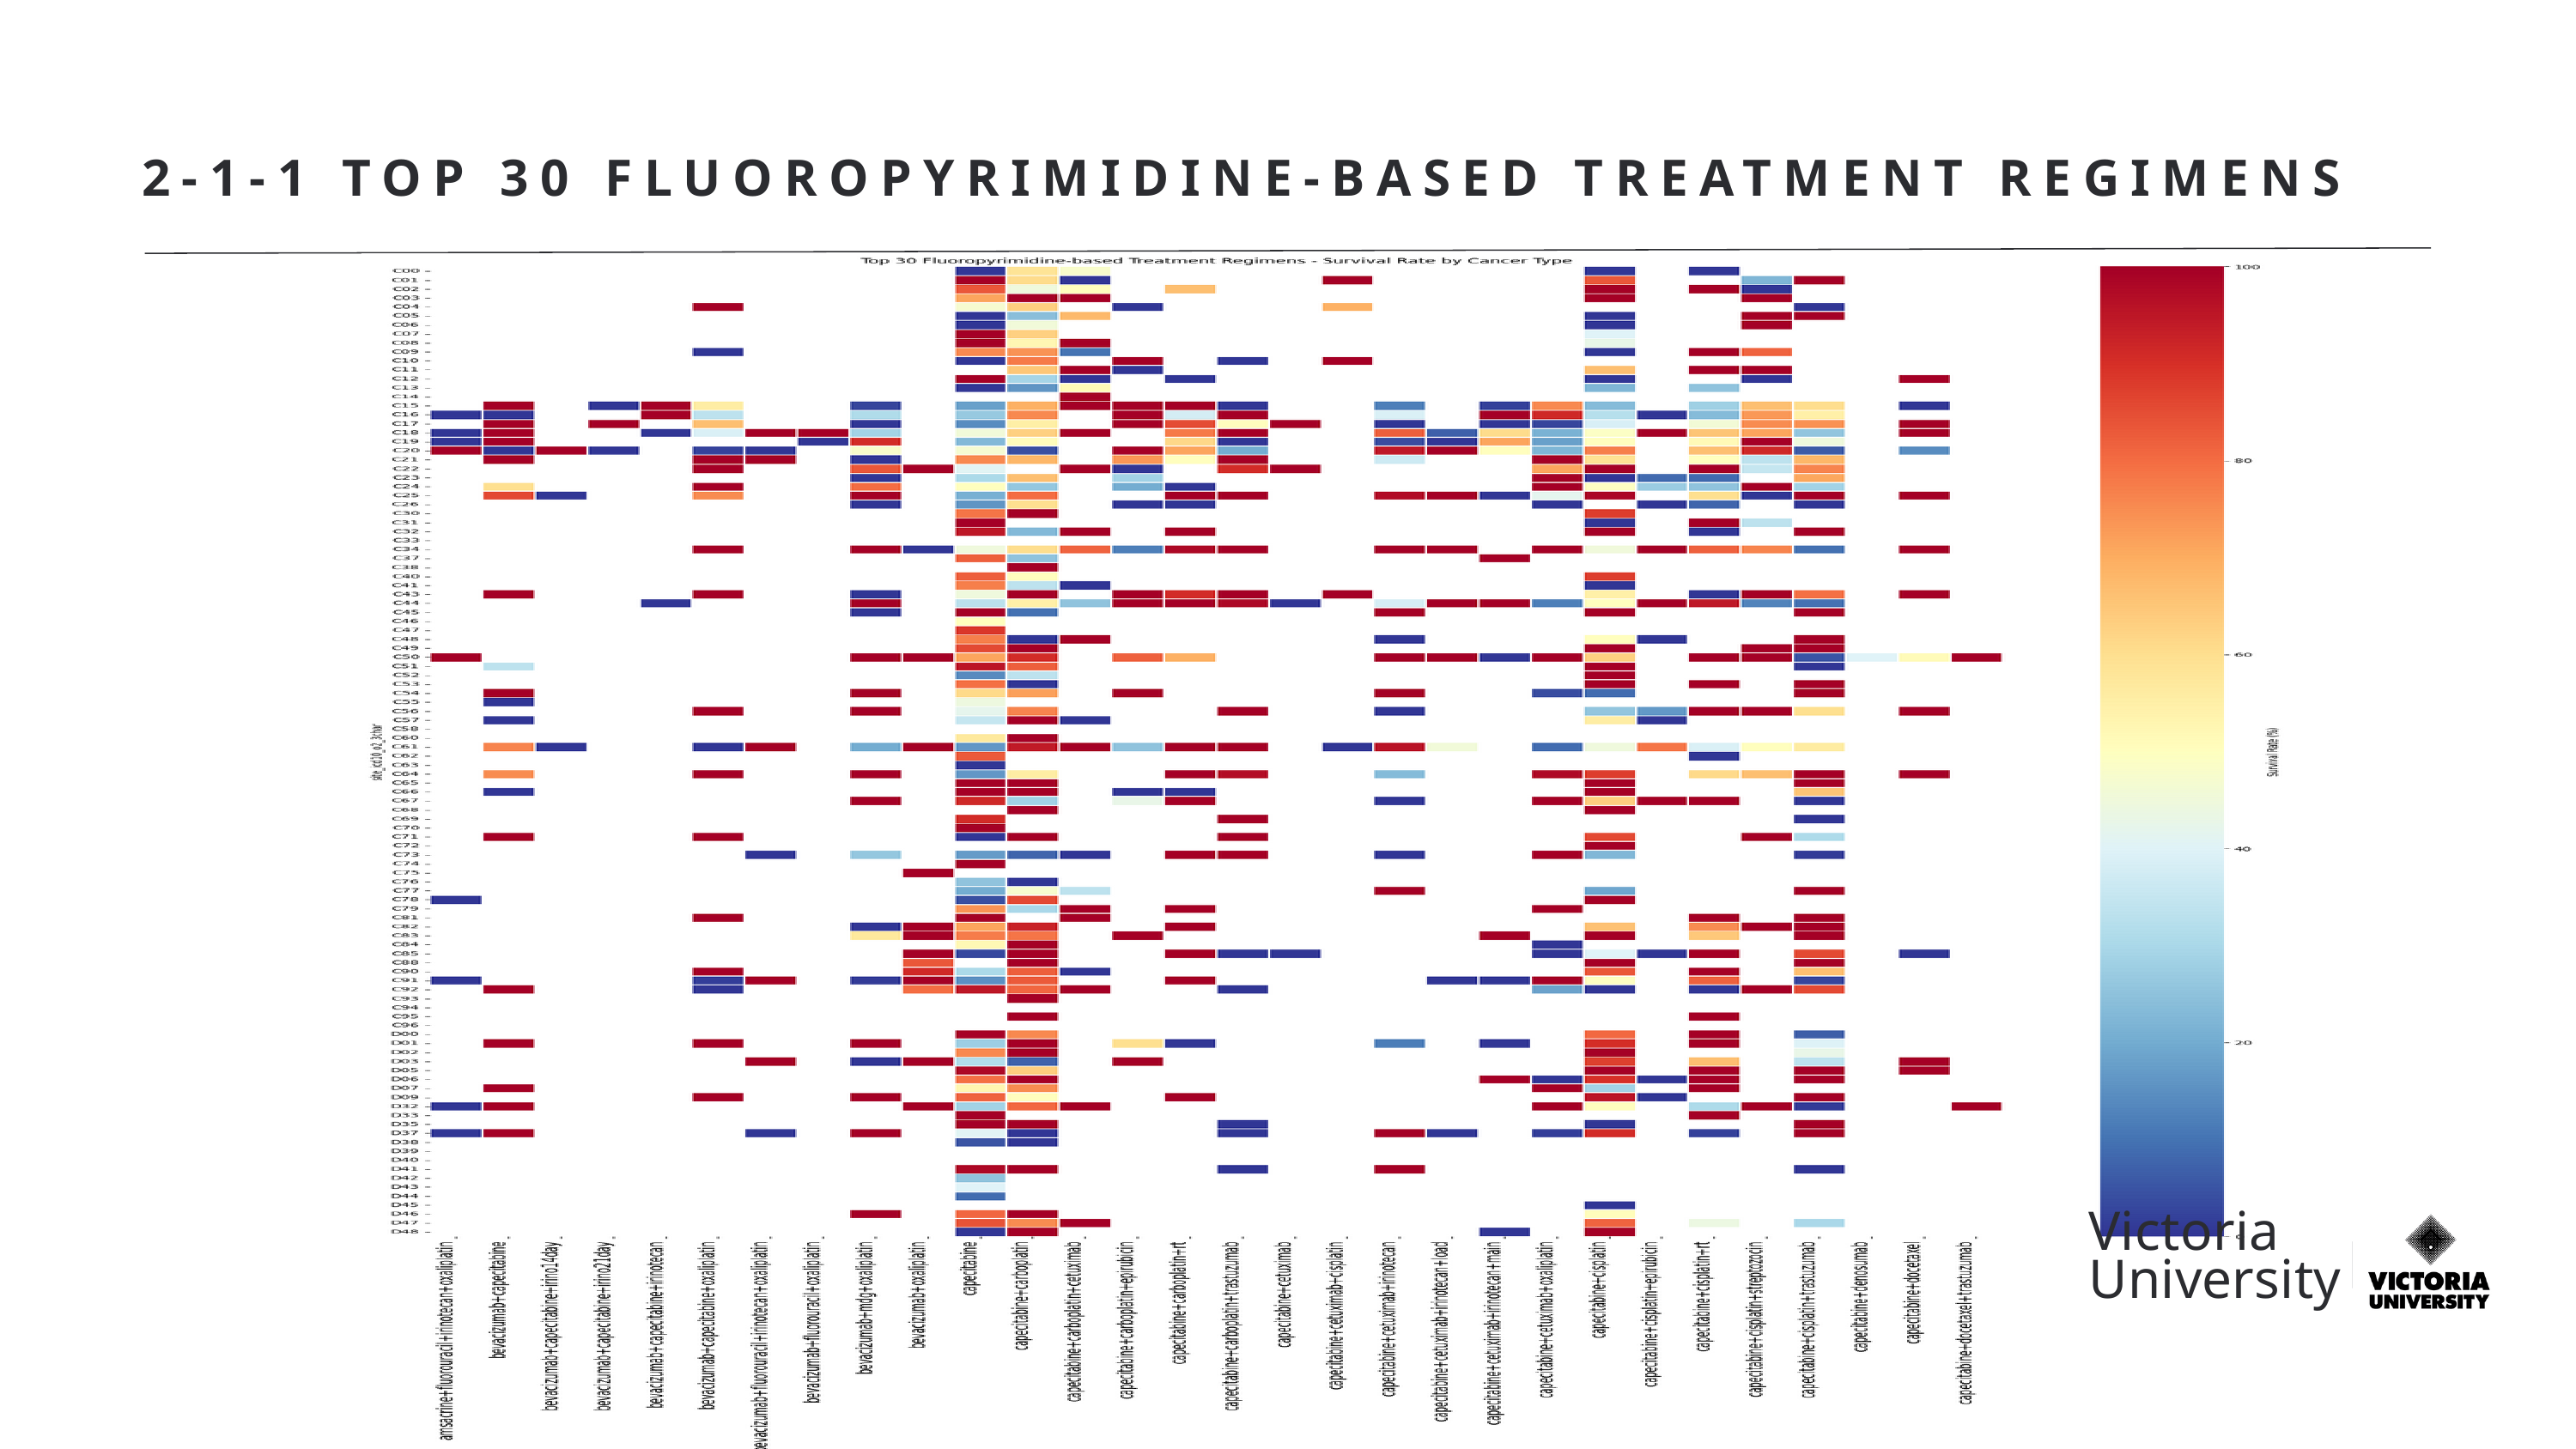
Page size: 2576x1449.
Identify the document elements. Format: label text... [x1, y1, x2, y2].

text_box 2-1-1 TOP 30 FLUOROPYRIMIDINE-BASED TREATMENT REGIMENS [142, 135, 2428, 206]
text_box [2088, 1203, 2505, 1316]
text_box [361, 253, 2291, 1449]
